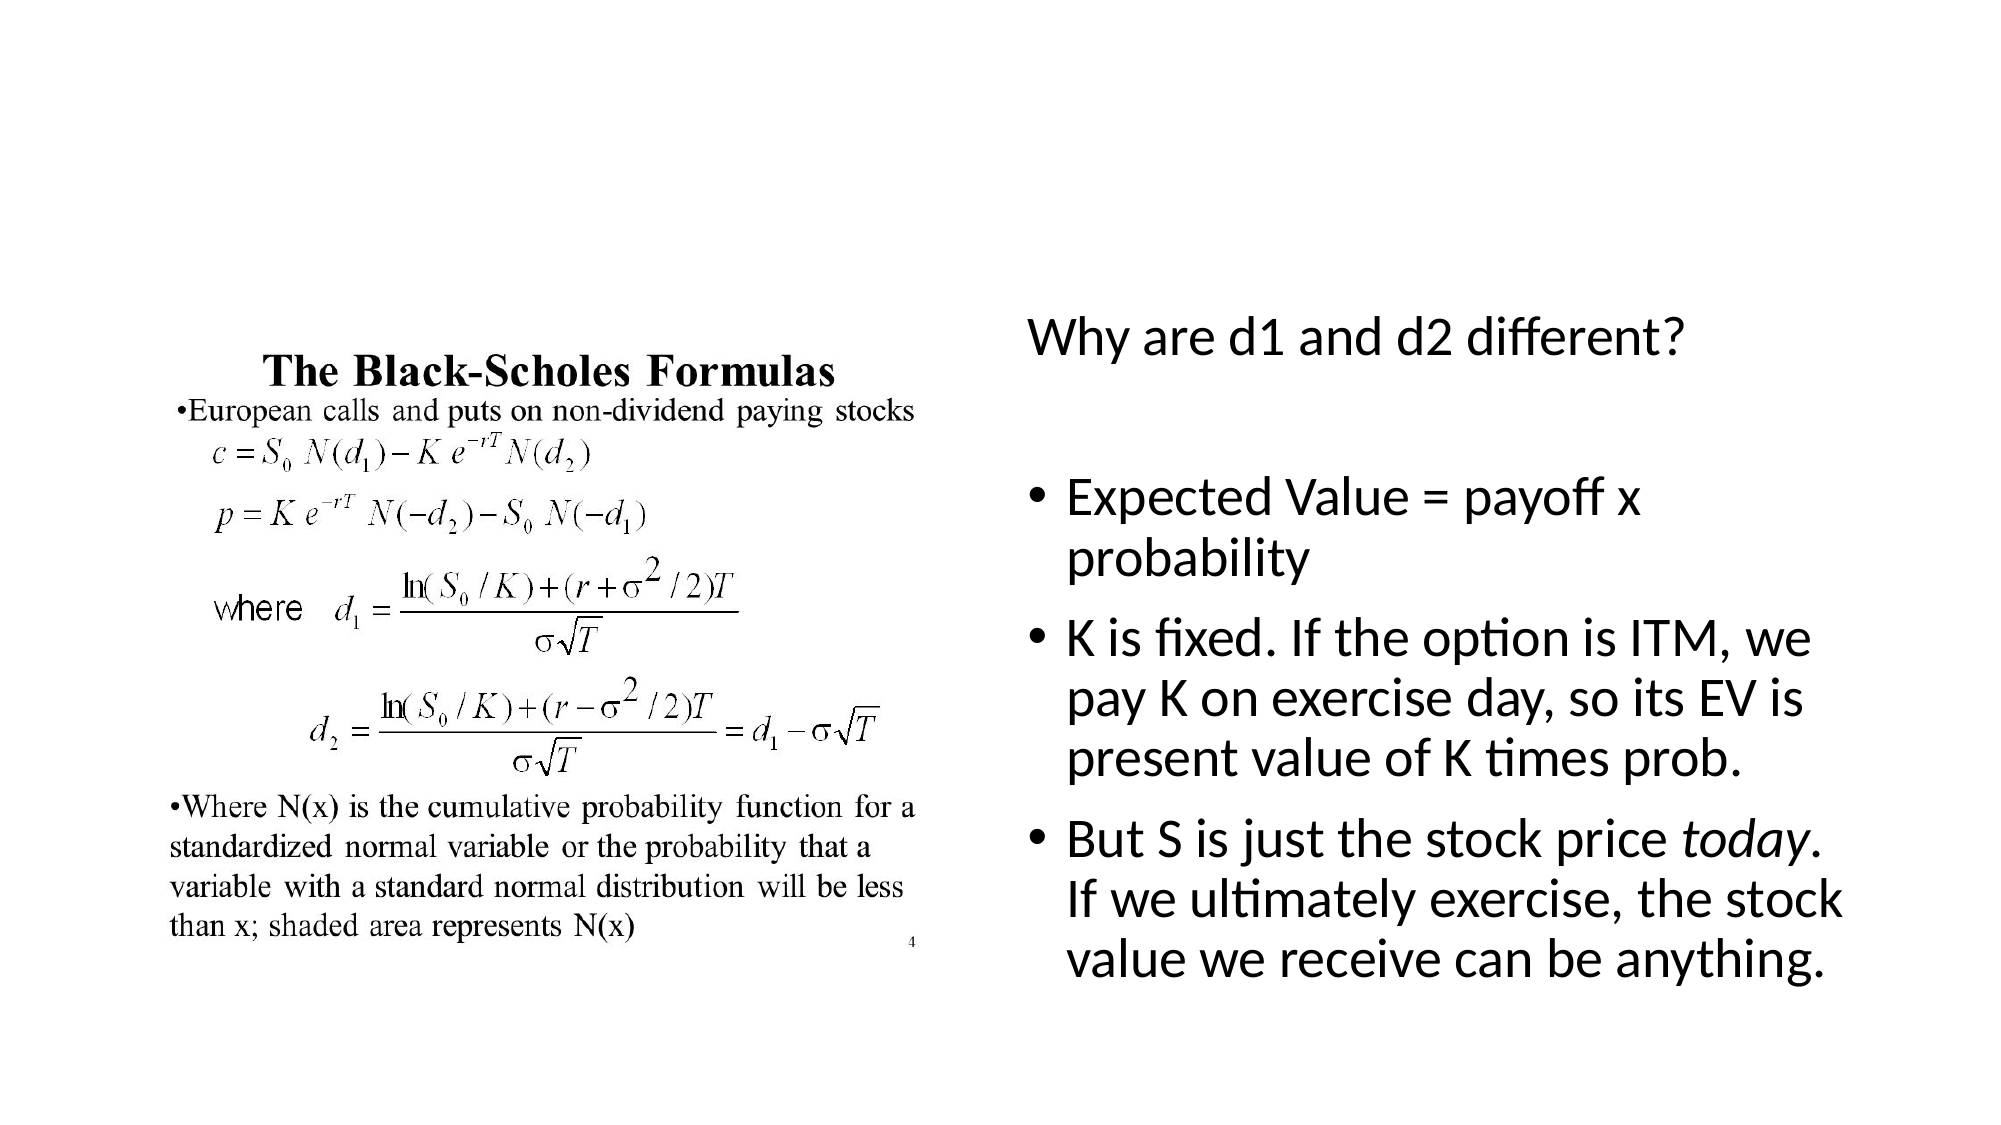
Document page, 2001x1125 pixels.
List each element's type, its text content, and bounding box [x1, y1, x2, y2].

list Why are d1 and d2 different? Expected Value = payoff x probability K is fixed. If the option is ITM, we pay K on exercise day, so its EV is present value of K times prob. But S is just the stock price today. If we ultimately exercise, the stock value we receive can be anything. [1012, 299, 1863, 1014]
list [137, 337, 988, 976]
